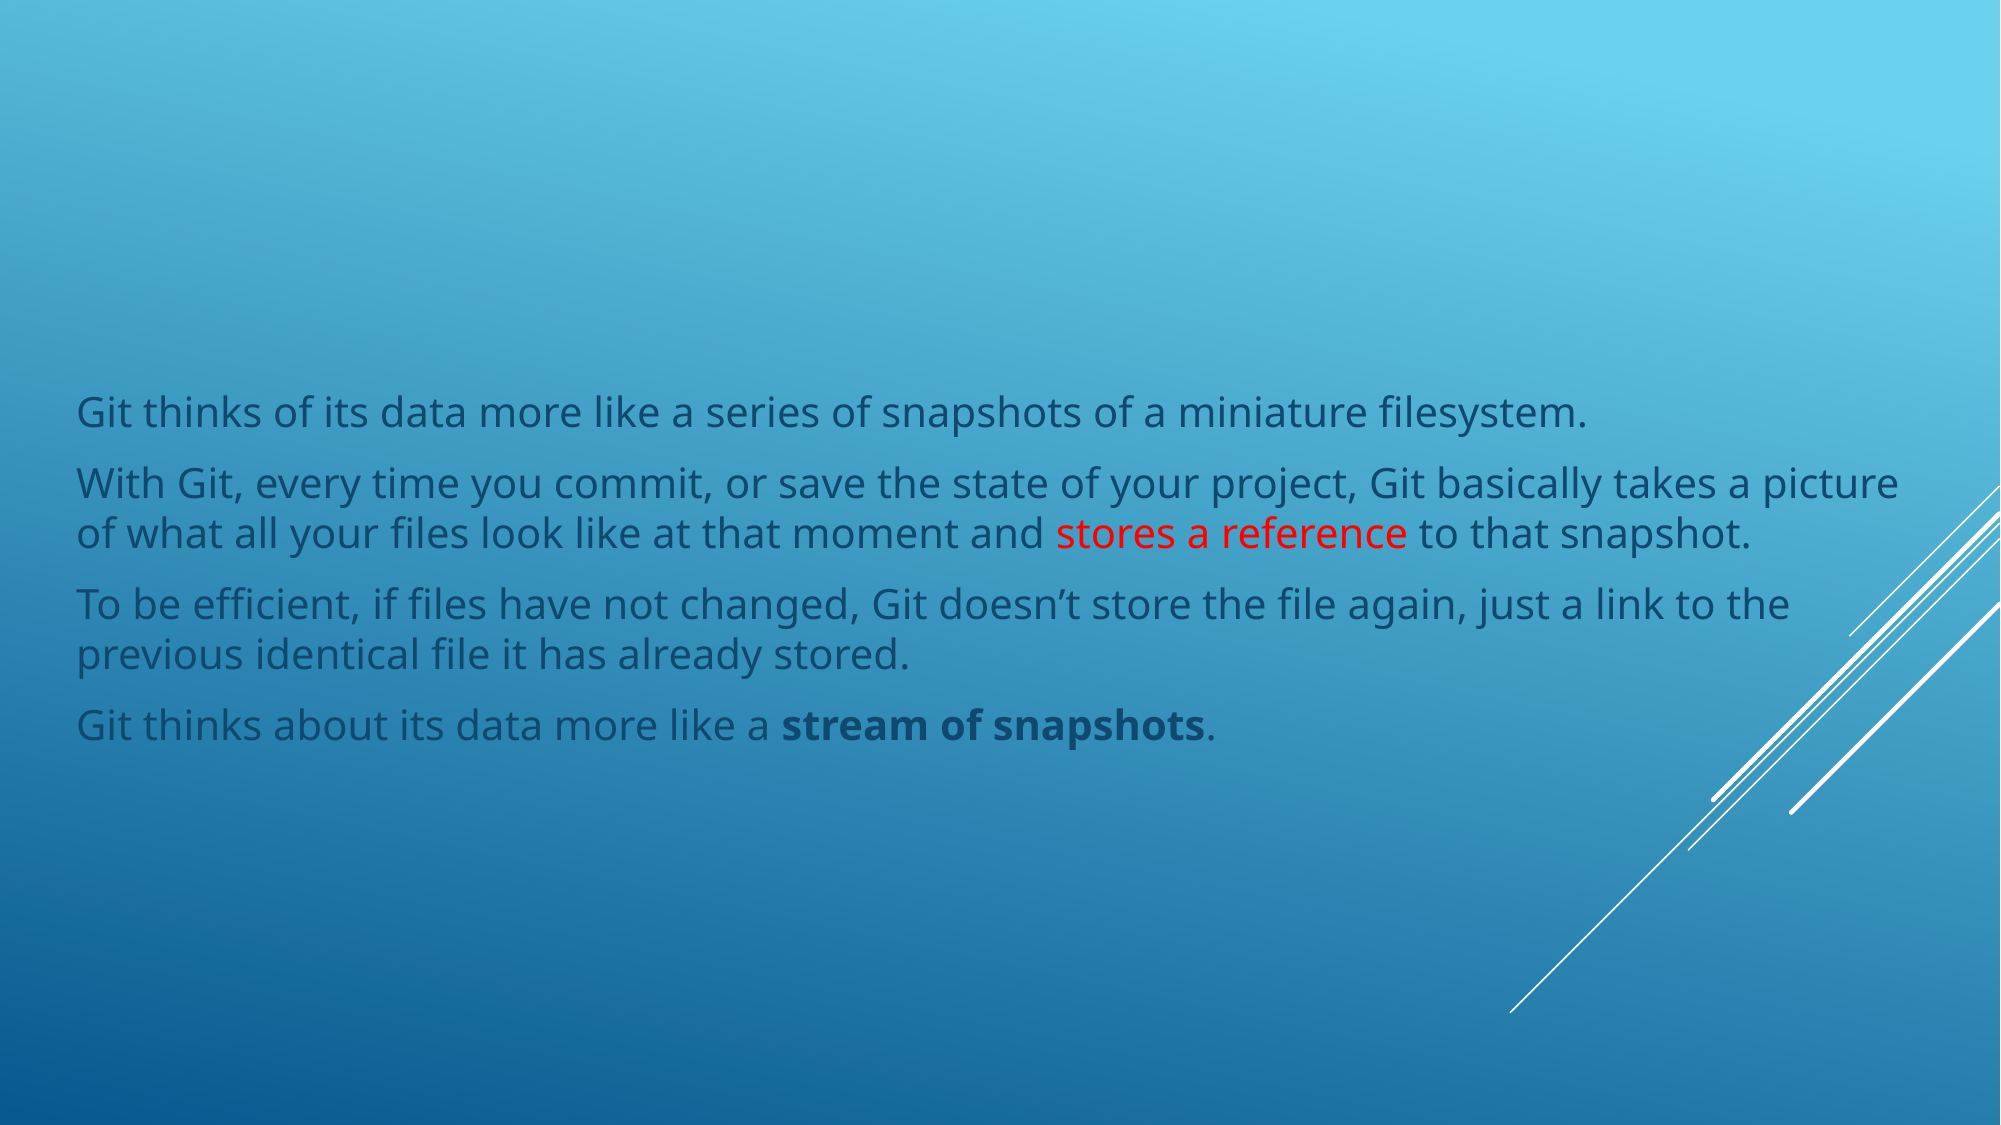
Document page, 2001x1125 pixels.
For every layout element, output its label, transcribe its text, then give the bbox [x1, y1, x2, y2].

list Git thinks of its data more like a series of snapshots of a miniature filesystem. With Git, every time you commit, or save the state of your project, Git basically takes a picture of what all your files look like at that moment and stores a reference to that snapshot. To be efficient, if files have not changed, Git doesn’t store the file again, just a link to the previous identical file it has already stored. Git thinks about its data more like a stream of snapshots. [48, 68, 1928, 1067]
